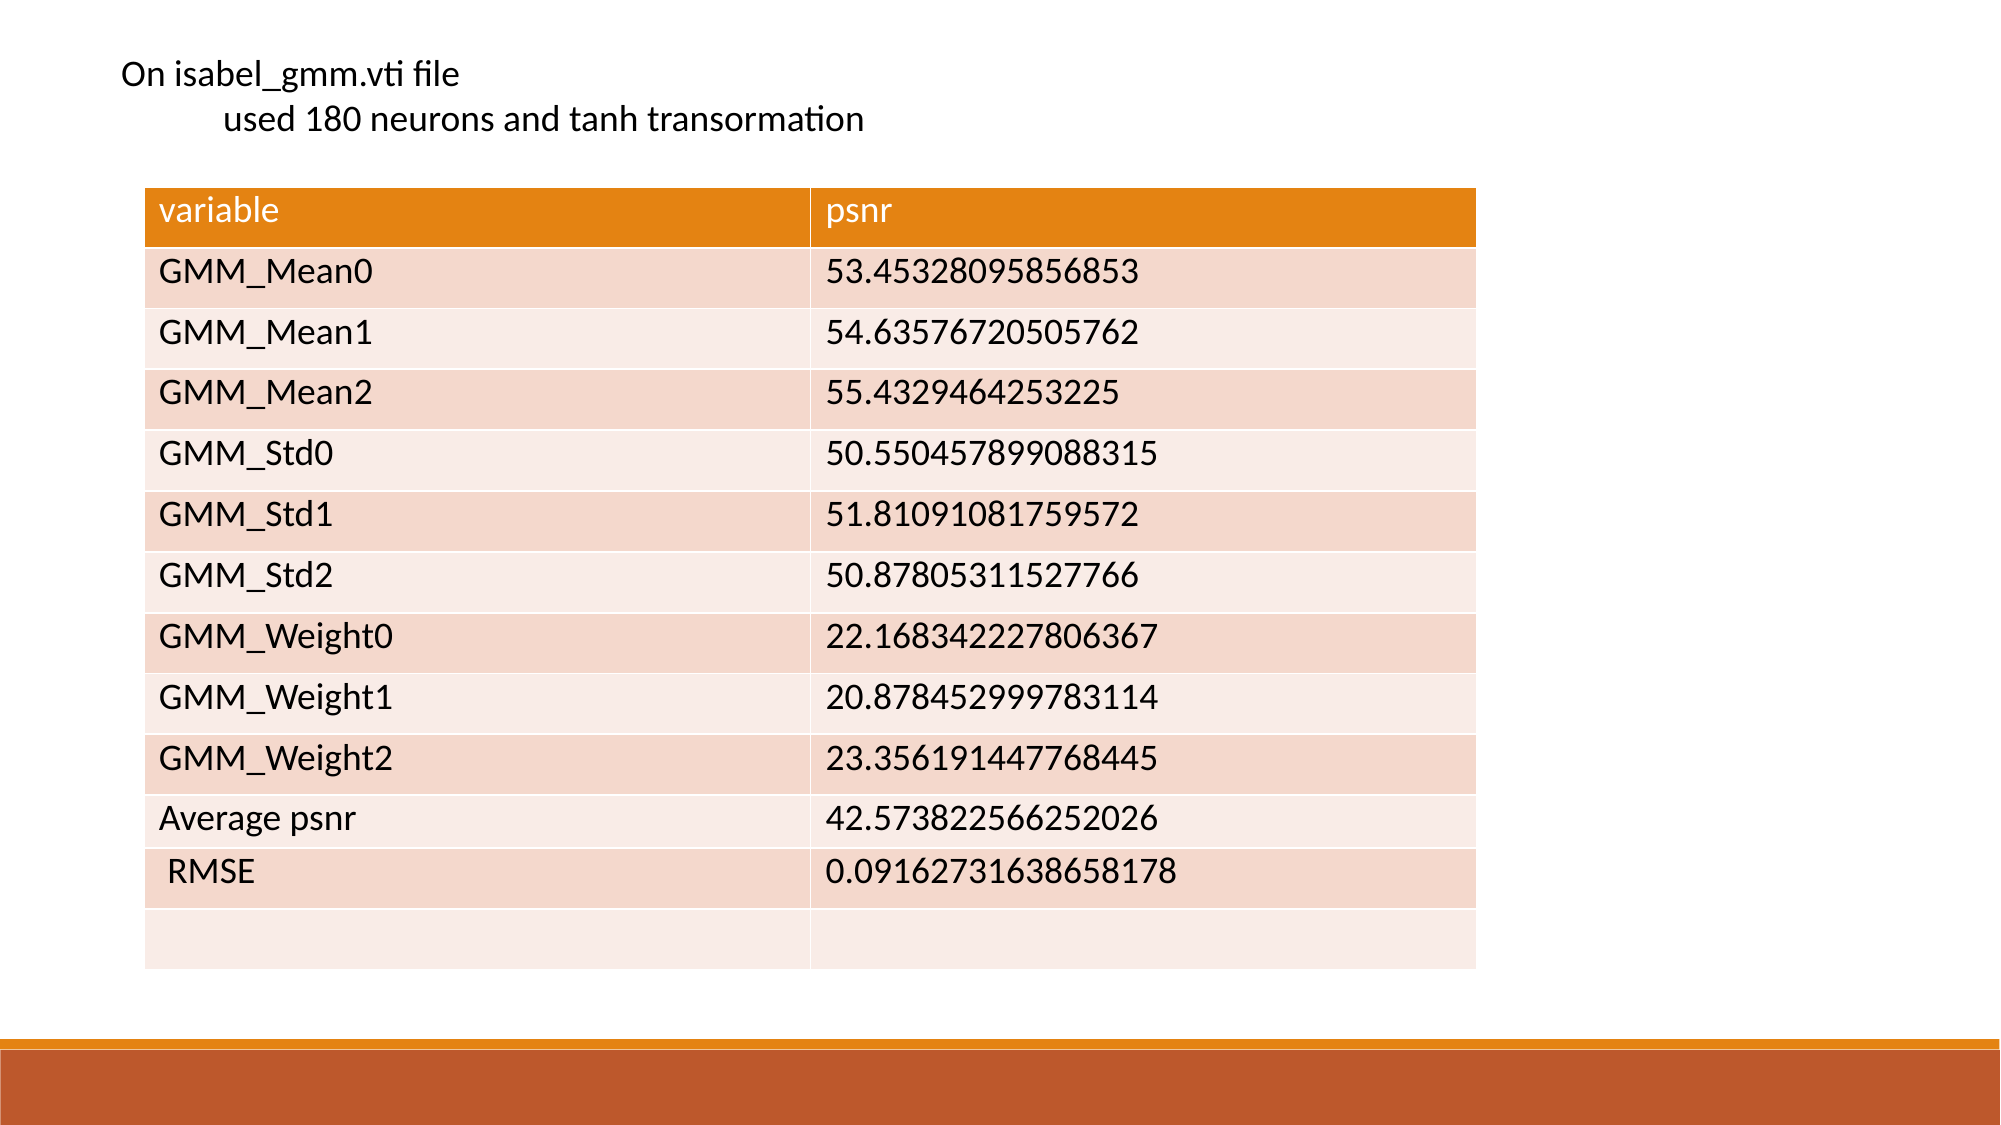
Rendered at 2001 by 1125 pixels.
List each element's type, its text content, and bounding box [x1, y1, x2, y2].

table_cell 51.81091081759572 [811, 492, 1476, 551]
table_cell 23.356191447768445 [811, 735, 1476, 794]
table_header variable [145, 188, 810, 247]
table_cell [145, 910, 810, 969]
table_cell 50.550457899088315 [811, 431, 1476, 490]
table_cell GMM_Std0 [145, 431, 810, 490]
table_cell 22.168342227806367 [811, 614, 1476, 673]
table_cell [811, 910, 1476, 969]
table_cell 50.87805311527766 [811, 553, 1476, 612]
table_cell GMM_Mean2 [145, 370, 810, 429]
table_cell RMSE [145, 849, 810, 908]
table_cell 42.573822566252026 [811, 796, 1476, 847]
table_cell GMM_Mean0 [145, 249, 810, 308]
table_cell GMM_Std1 [145, 492, 810, 551]
table_cell 54.63576720505762 [811, 309, 1476, 368]
table_cell GMM_Mean1 [145, 309, 810, 368]
table_cell 53.45328095856853 [811, 249, 1476, 308]
table_cell GMM_Weight2 [145, 735, 810, 794]
table_cell GMM_Std2 [145, 553, 810, 612]
table_cell GMM_Weight1 [145, 674, 810, 733]
table_cell Average psnr [145, 796, 810, 847]
table_header psnr [811, 188, 1476, 247]
table_cell 55.4329464253225 [811, 370, 1476, 429]
text_box On isabel_gmm.vti file used 180 neurons and tanh transormation [106, 42, 1152, 147]
table_cell GMM_Weight0 [145, 614, 810, 673]
table_cell 20.878452999783114 [811, 674, 1476, 733]
table_cell 0.09162731638658178 [811, 849, 1476, 908]
